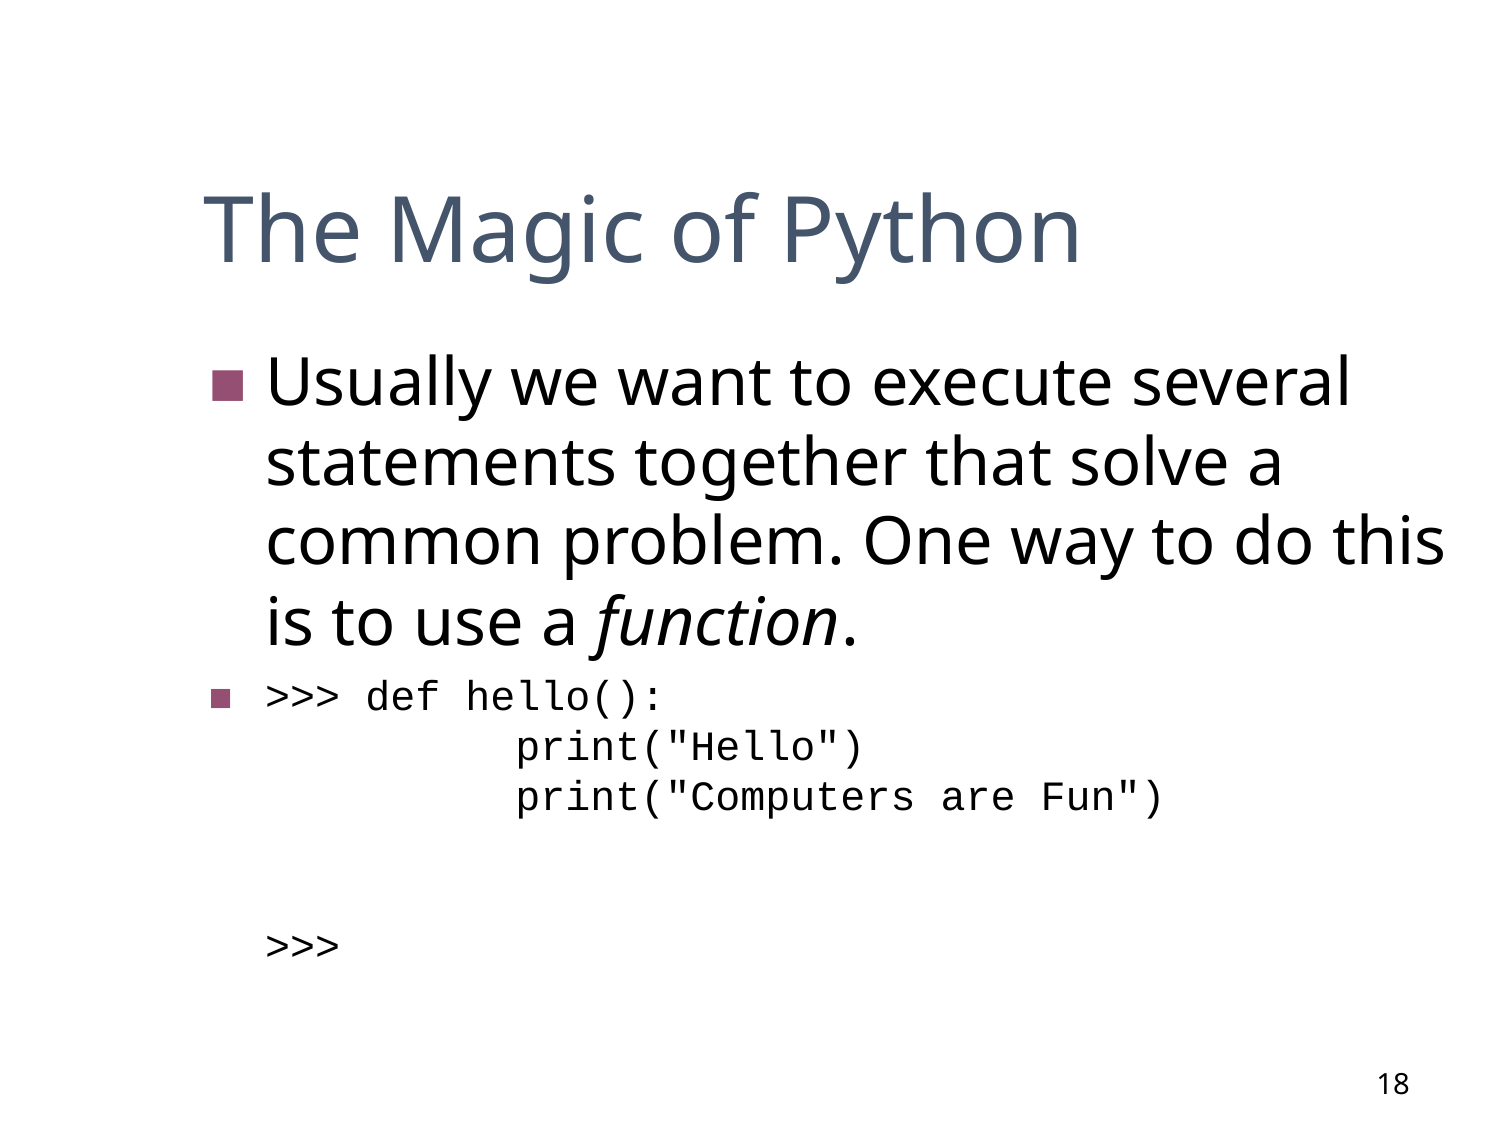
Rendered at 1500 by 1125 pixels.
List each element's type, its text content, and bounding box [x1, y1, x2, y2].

title The Magic of Python [188, 101, 1468, 289]
text_box 18 [1112, 1037, 1425, 1113]
list Usually we want to execute several statements together that solve a common problem. One way to do this is to use a function. >>> def hello(): print("Hello") print("Computers are Fun") >>> [193, 331, 1469, 1006]
